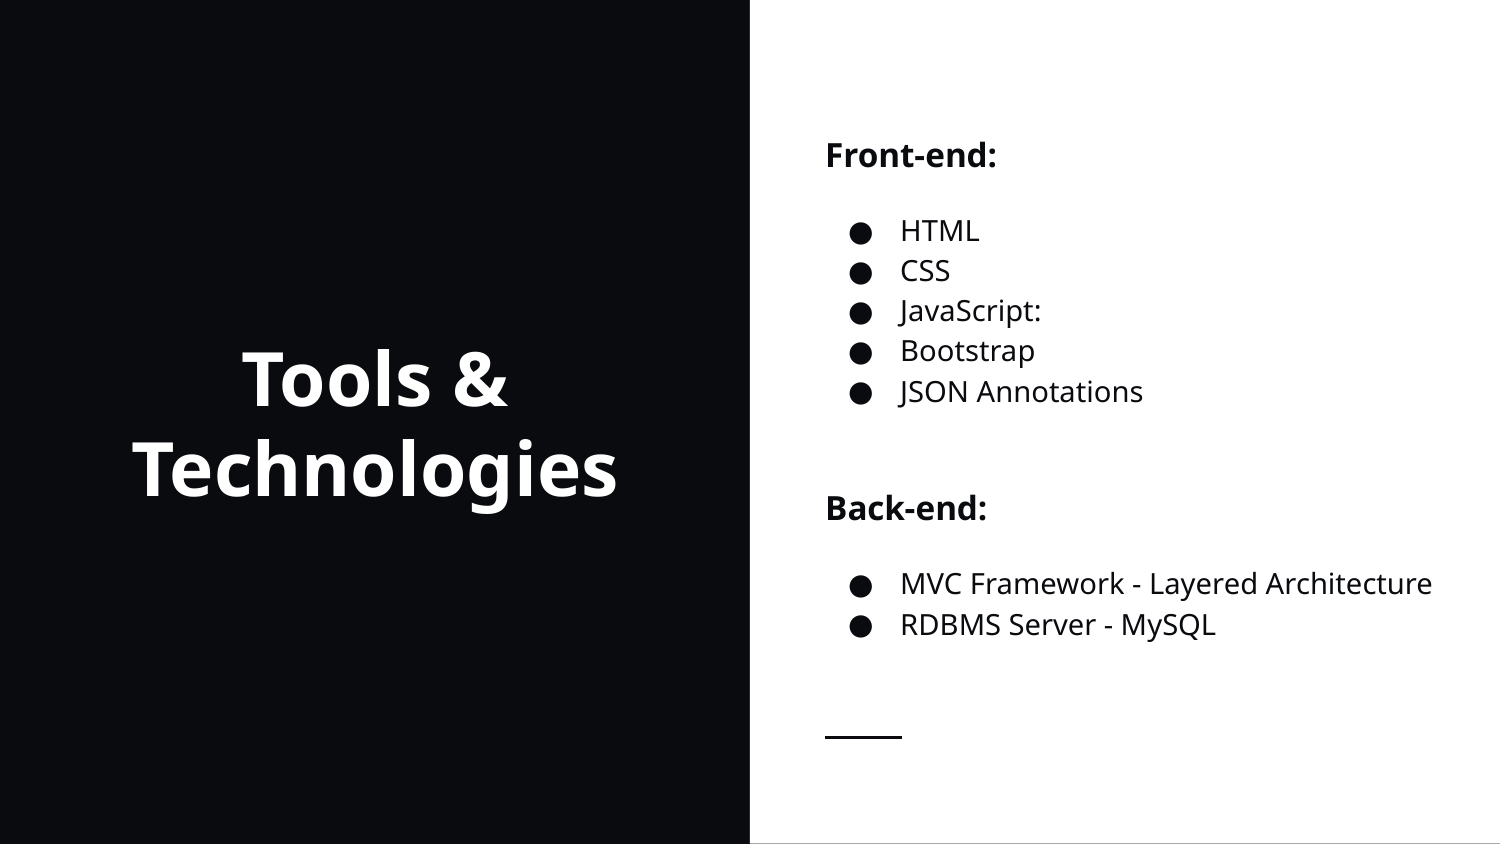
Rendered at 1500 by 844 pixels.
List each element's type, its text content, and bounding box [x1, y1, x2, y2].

list Front-end: HTML CSS JavaScript: Bootstrap JSON Annotations Back-end: MVC Framework - Layered Architecture RDBMS Server - MySQL [810, 81, 1484, 688]
title Tools & Technologies [43, 313, 708, 530]
